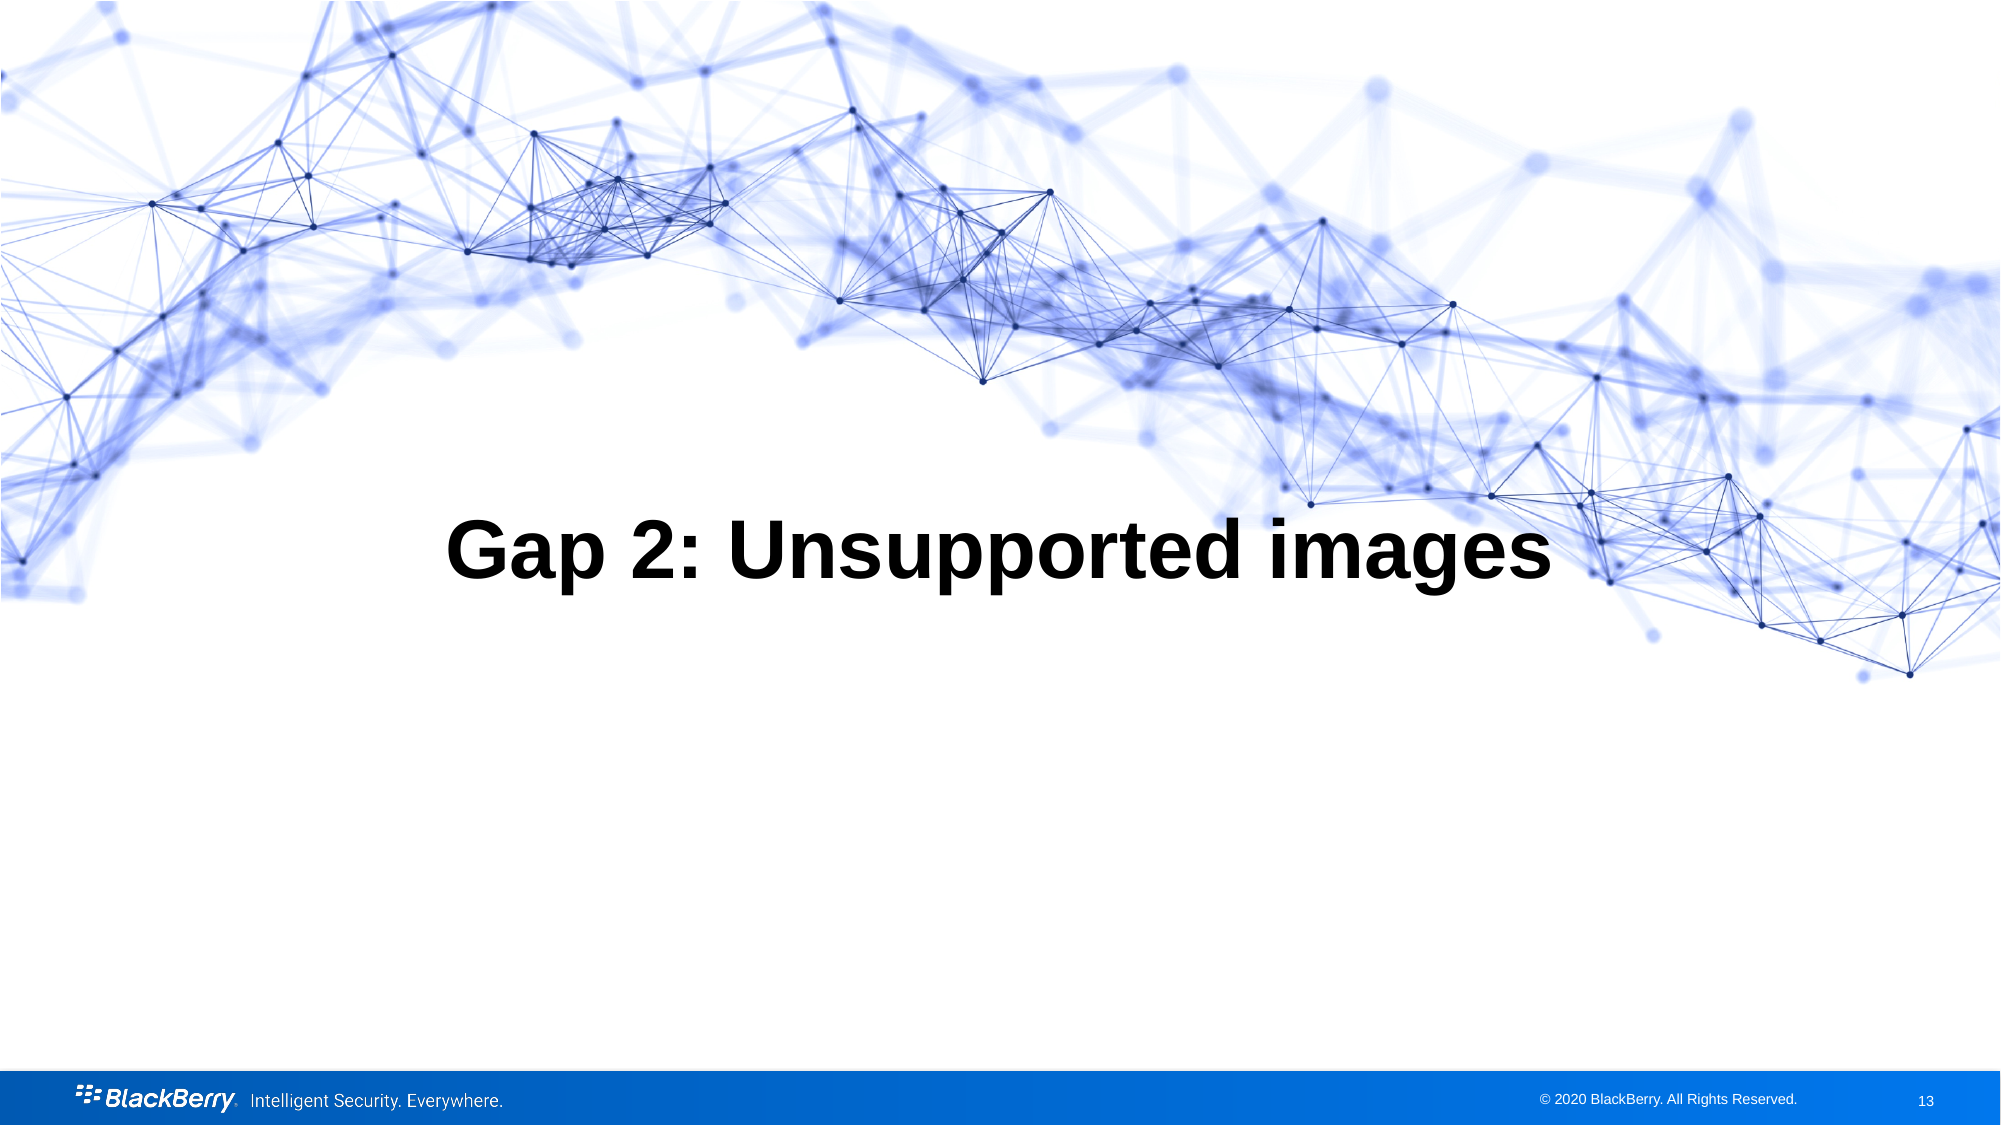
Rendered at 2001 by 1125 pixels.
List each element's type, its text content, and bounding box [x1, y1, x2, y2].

picture [3, 2, 2001, 1125]
picture [75, 1081, 503, 1116]
title Gap 2: Unsupported images [150, 487, 1850, 626]
